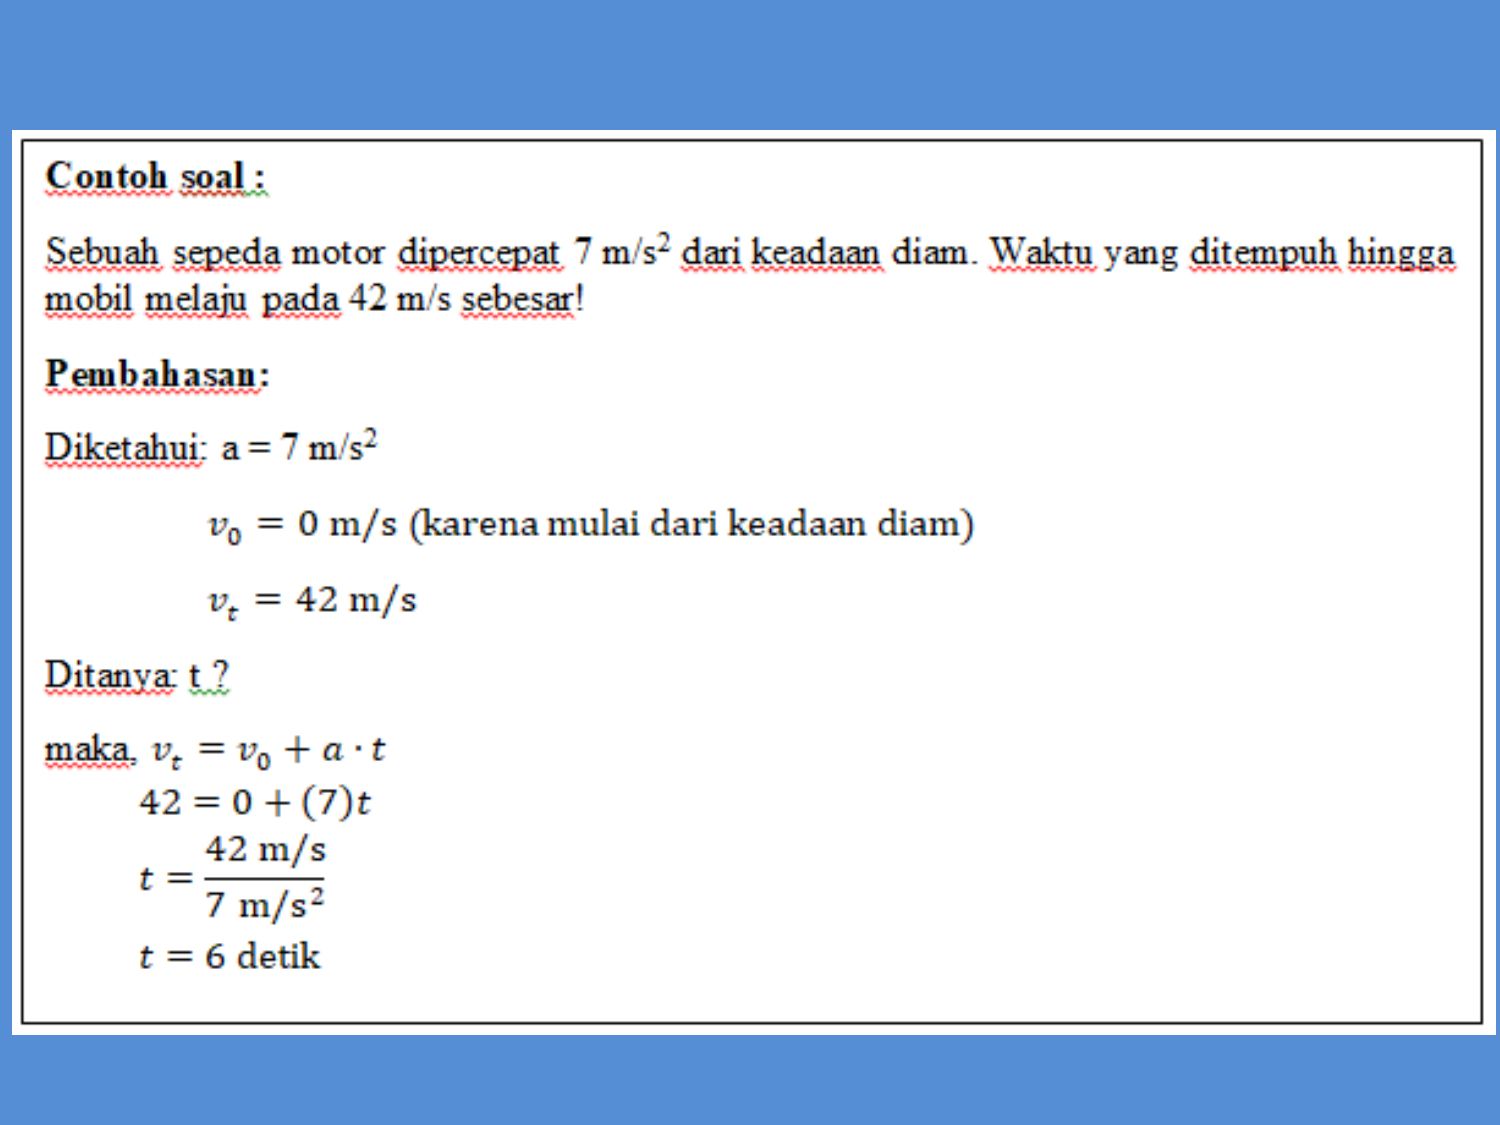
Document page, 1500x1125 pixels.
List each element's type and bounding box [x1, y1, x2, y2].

picture [11, 130, 1497, 1036]
